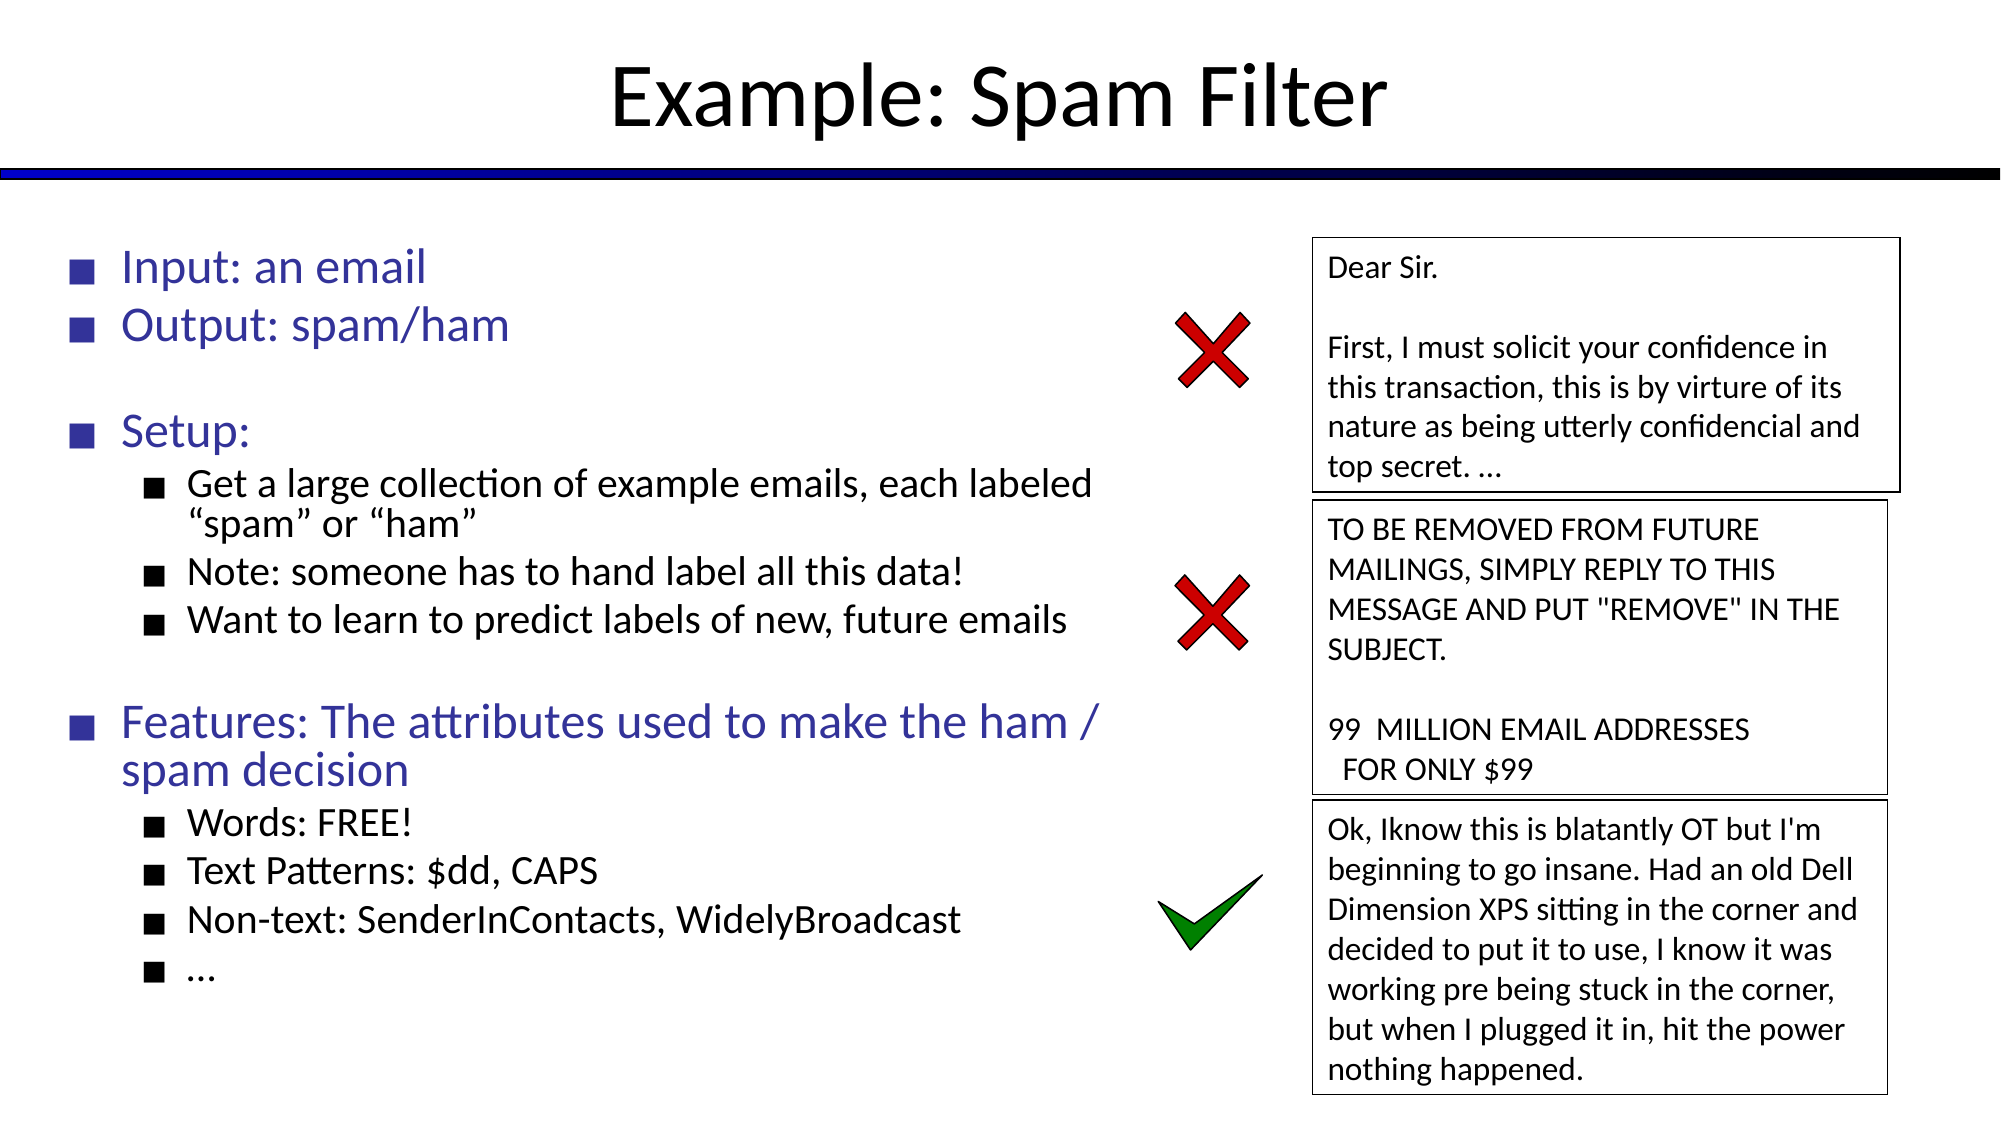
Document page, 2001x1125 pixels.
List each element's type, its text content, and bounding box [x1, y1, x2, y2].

text_box [1175, 574, 1250, 650]
title Example: Spam Filter [0, 0, 2000, 184]
list Input: an email Output: spam/ham Setup: Get a large collection of example emails, each labeled “spam” or “ham” Note: someone has to hand label all this data! Want to learn to predict labels of new, future emails Features: The attributes used to make the ham / spam decision Words: FREE! Text Patterns: $dd, CAPS Non-text: SenderInContacts, WidelyBroadcast … [50, 237, 1125, 1063]
text_box [1158, 874, 1263, 950]
text_box Dear Sir. First, I must solicit your confidence in this transaction, this is by virture of its nature as being utterly confidencial and top secret. … [1312, 237, 1900, 492]
text_box TO BE REMOVED FROM FUTURE MAILINGS, SIMPLY REPLY TO THIS MESSAGE AND PUT "REMOVE" IN THE SUBJECT. 99 MILLION EMAIL ADDRESSES FOR ONLY $99 [1312, 499, 1888, 795]
text_box [1175, 312, 1250, 388]
text_box Ok, Iknow this is blatantly OT but I'm beginning to go insane. Had an old Dell Dimension XPS sitting in the corner and decided to put it to use, I know it was working pre being stuck in the corner, but when I plugged it in, hit the power nothing happened. [1312, 799, 1888, 1095]
